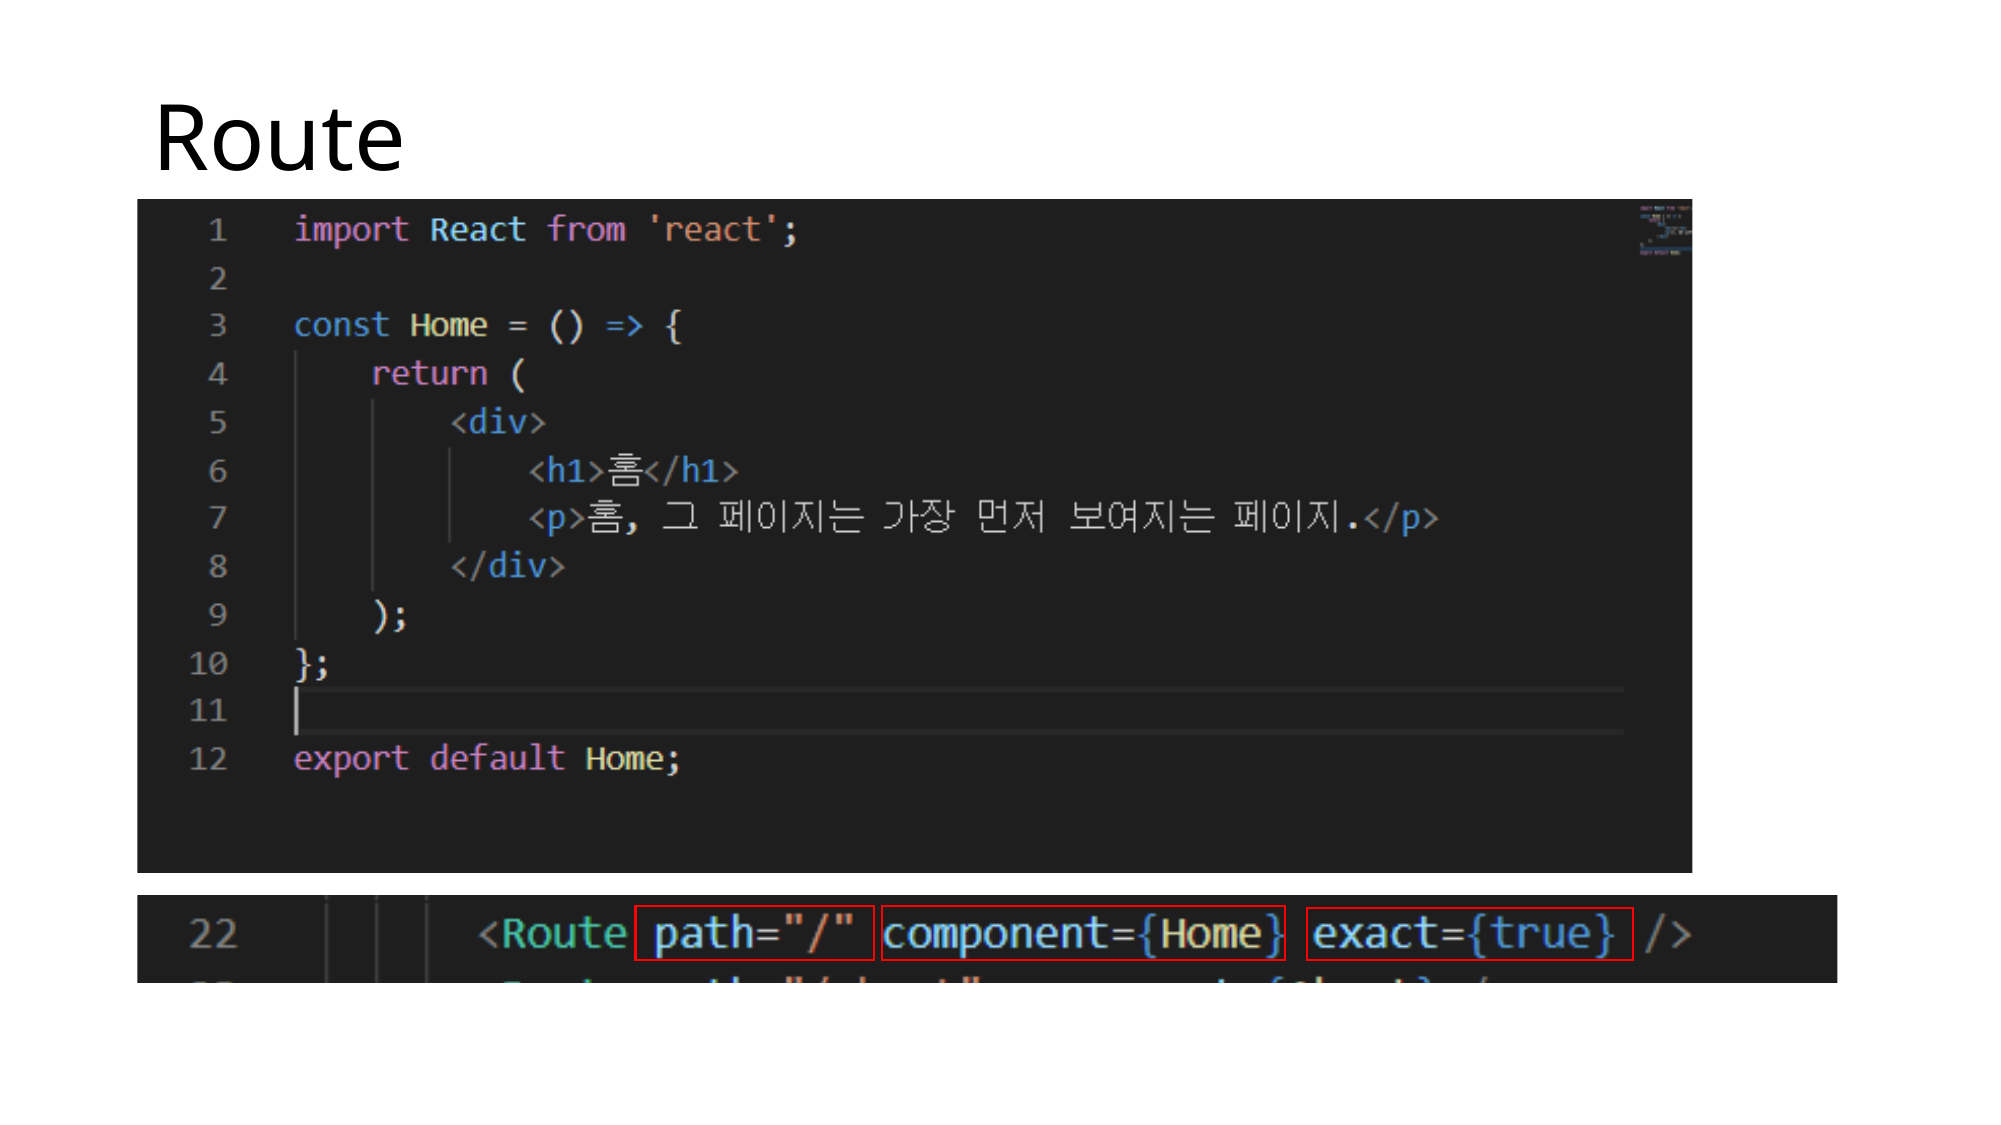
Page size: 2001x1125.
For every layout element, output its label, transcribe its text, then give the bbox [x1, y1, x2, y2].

picture [137, 199, 1693, 873]
title Route [137, 32, 1863, 250]
picture [137, 895, 1838, 983]
